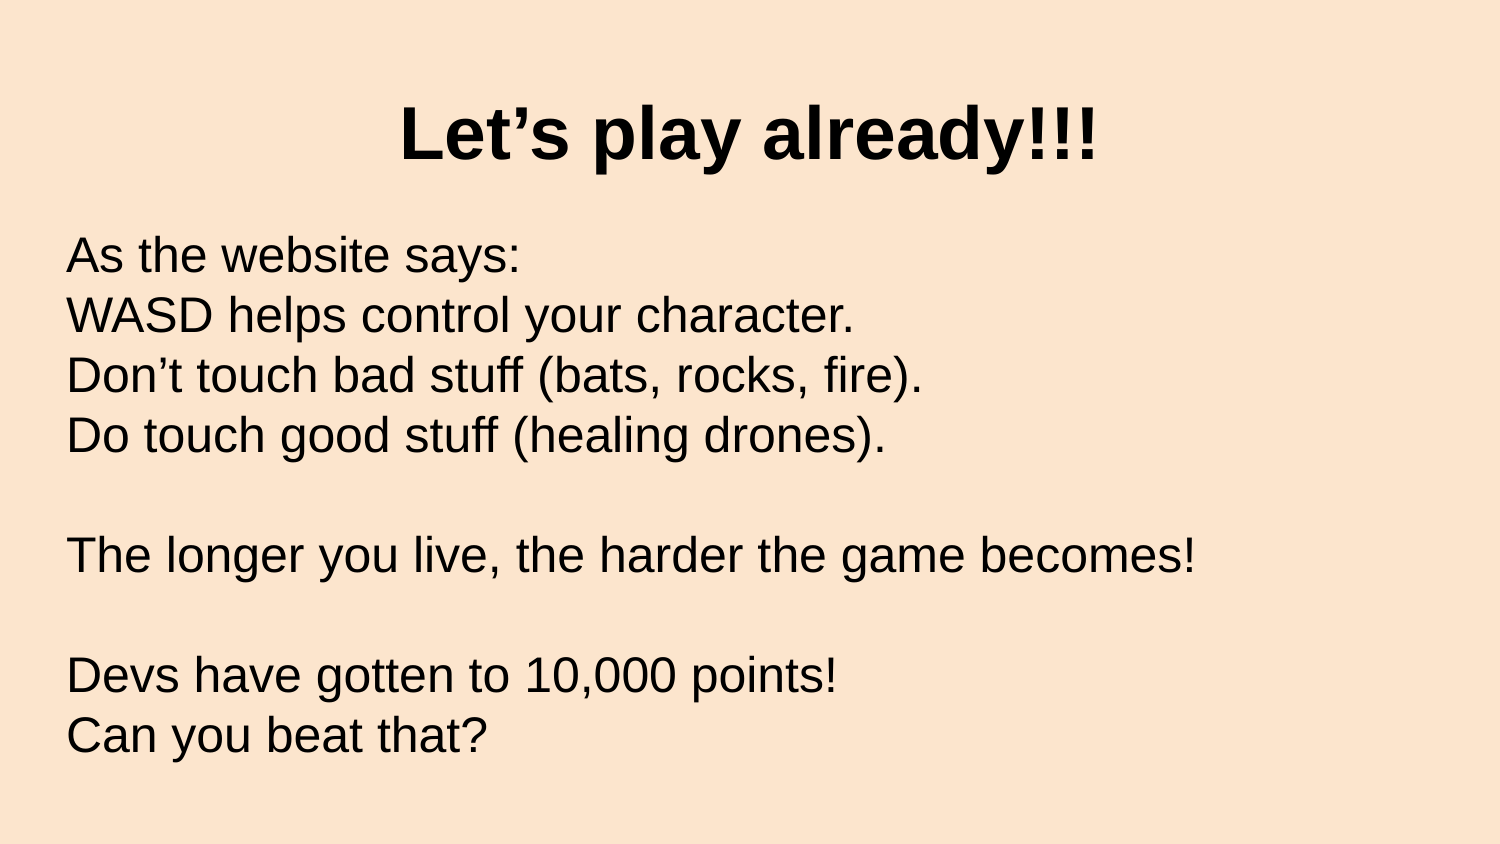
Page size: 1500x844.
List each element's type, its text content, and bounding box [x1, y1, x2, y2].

title Let’s play already!!! [51, 59, 1449, 190]
subtitle As the website says: WASD helps control your character. Don’t touch bad stuff (bats, rocks, fire). Do touch good stuff (healing drones). The longer you live, the harder the game becomes! Devs have gotten to 10,000 points! Can you beat that? [51, 207, 1449, 790]
